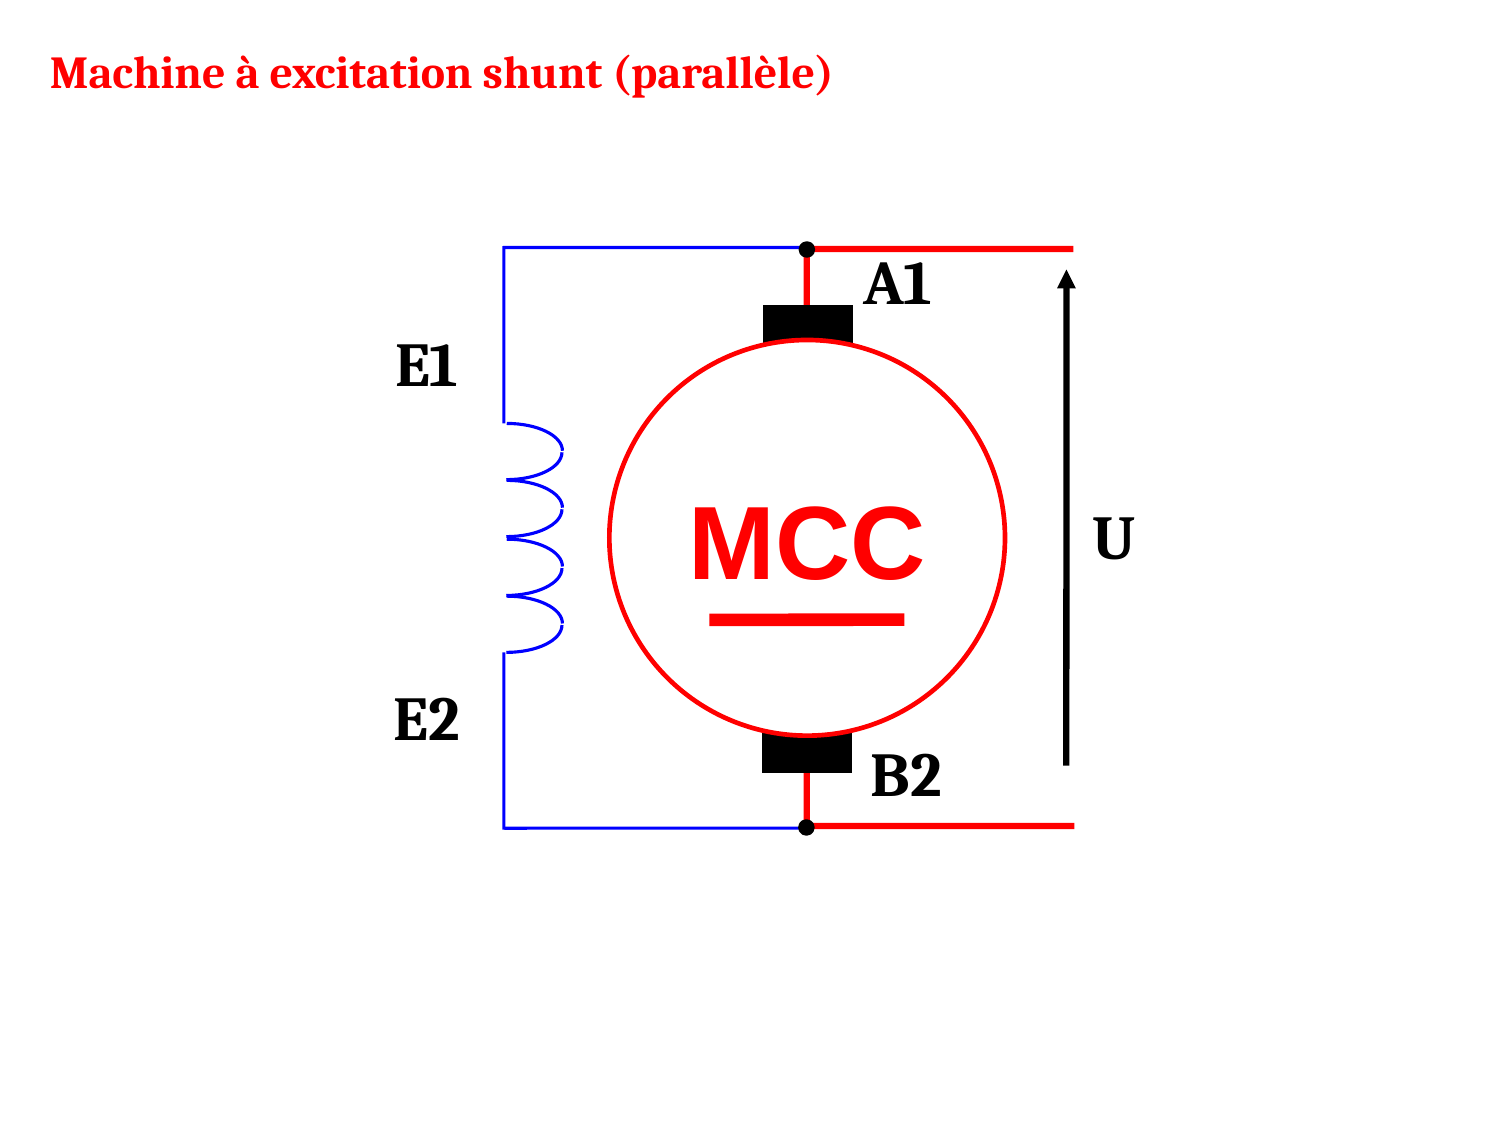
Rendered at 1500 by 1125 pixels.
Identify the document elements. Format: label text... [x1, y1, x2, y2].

text_box Machine à excitation shunt (parallèle) [35, 35, 950, 105]
text_box [800, 821, 813, 834]
text_box U [1077, 489, 1151, 579]
text_box [762, 731, 852, 773]
text_box [1060, 269, 1073, 766]
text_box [419, 509, 650, 567]
text_box A1 [848, 234, 948, 325]
text_box E1 [380, 316, 474, 407]
text_box E2 [378, 670, 476, 761]
text_box MCC [611, 339, 1006, 736]
text_box [800, 243, 813, 256]
text_box B2 [855, 726, 958, 817]
text_box [763, 306, 852, 344]
